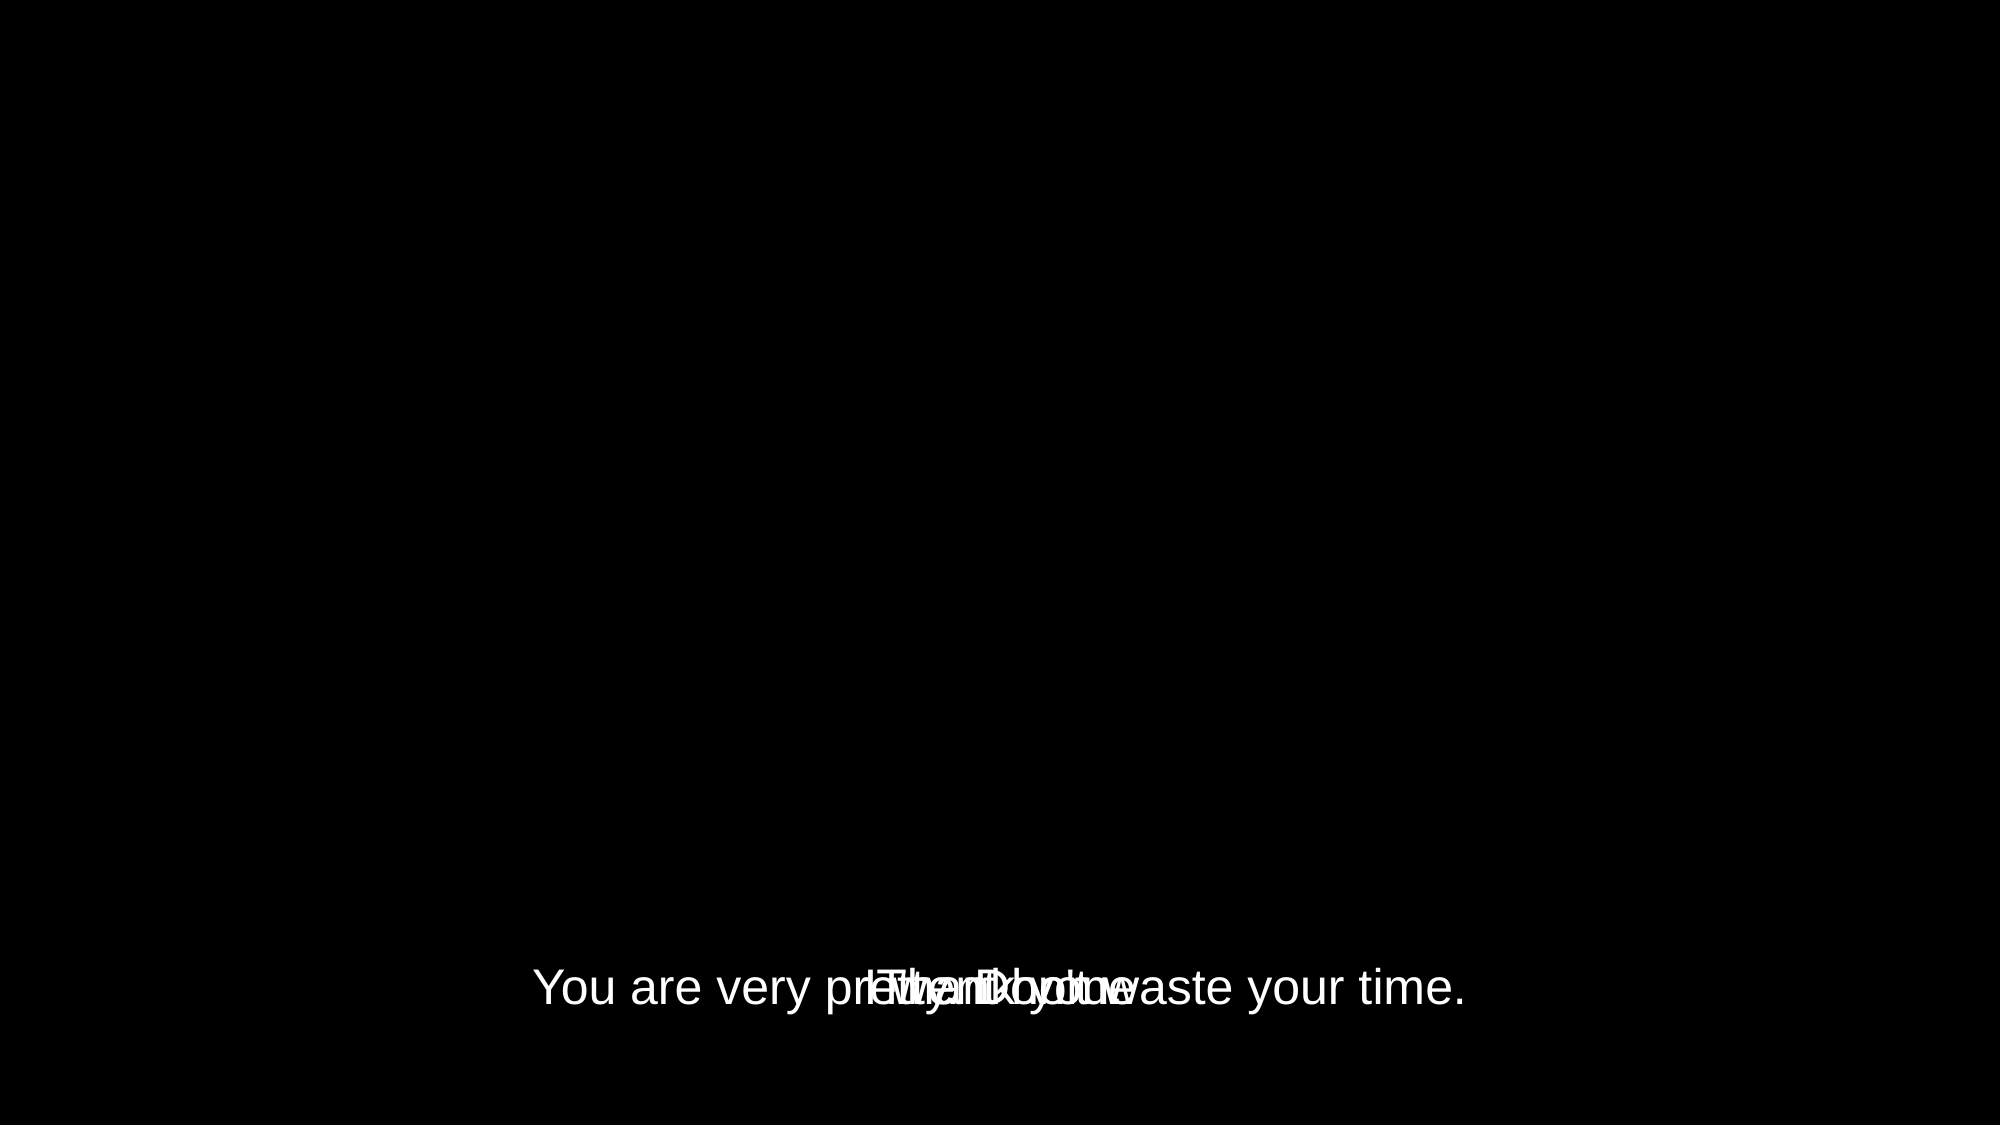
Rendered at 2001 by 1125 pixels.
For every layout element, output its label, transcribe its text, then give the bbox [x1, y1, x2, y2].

text_box Thank you. [0, 962, 2000, 1007]
